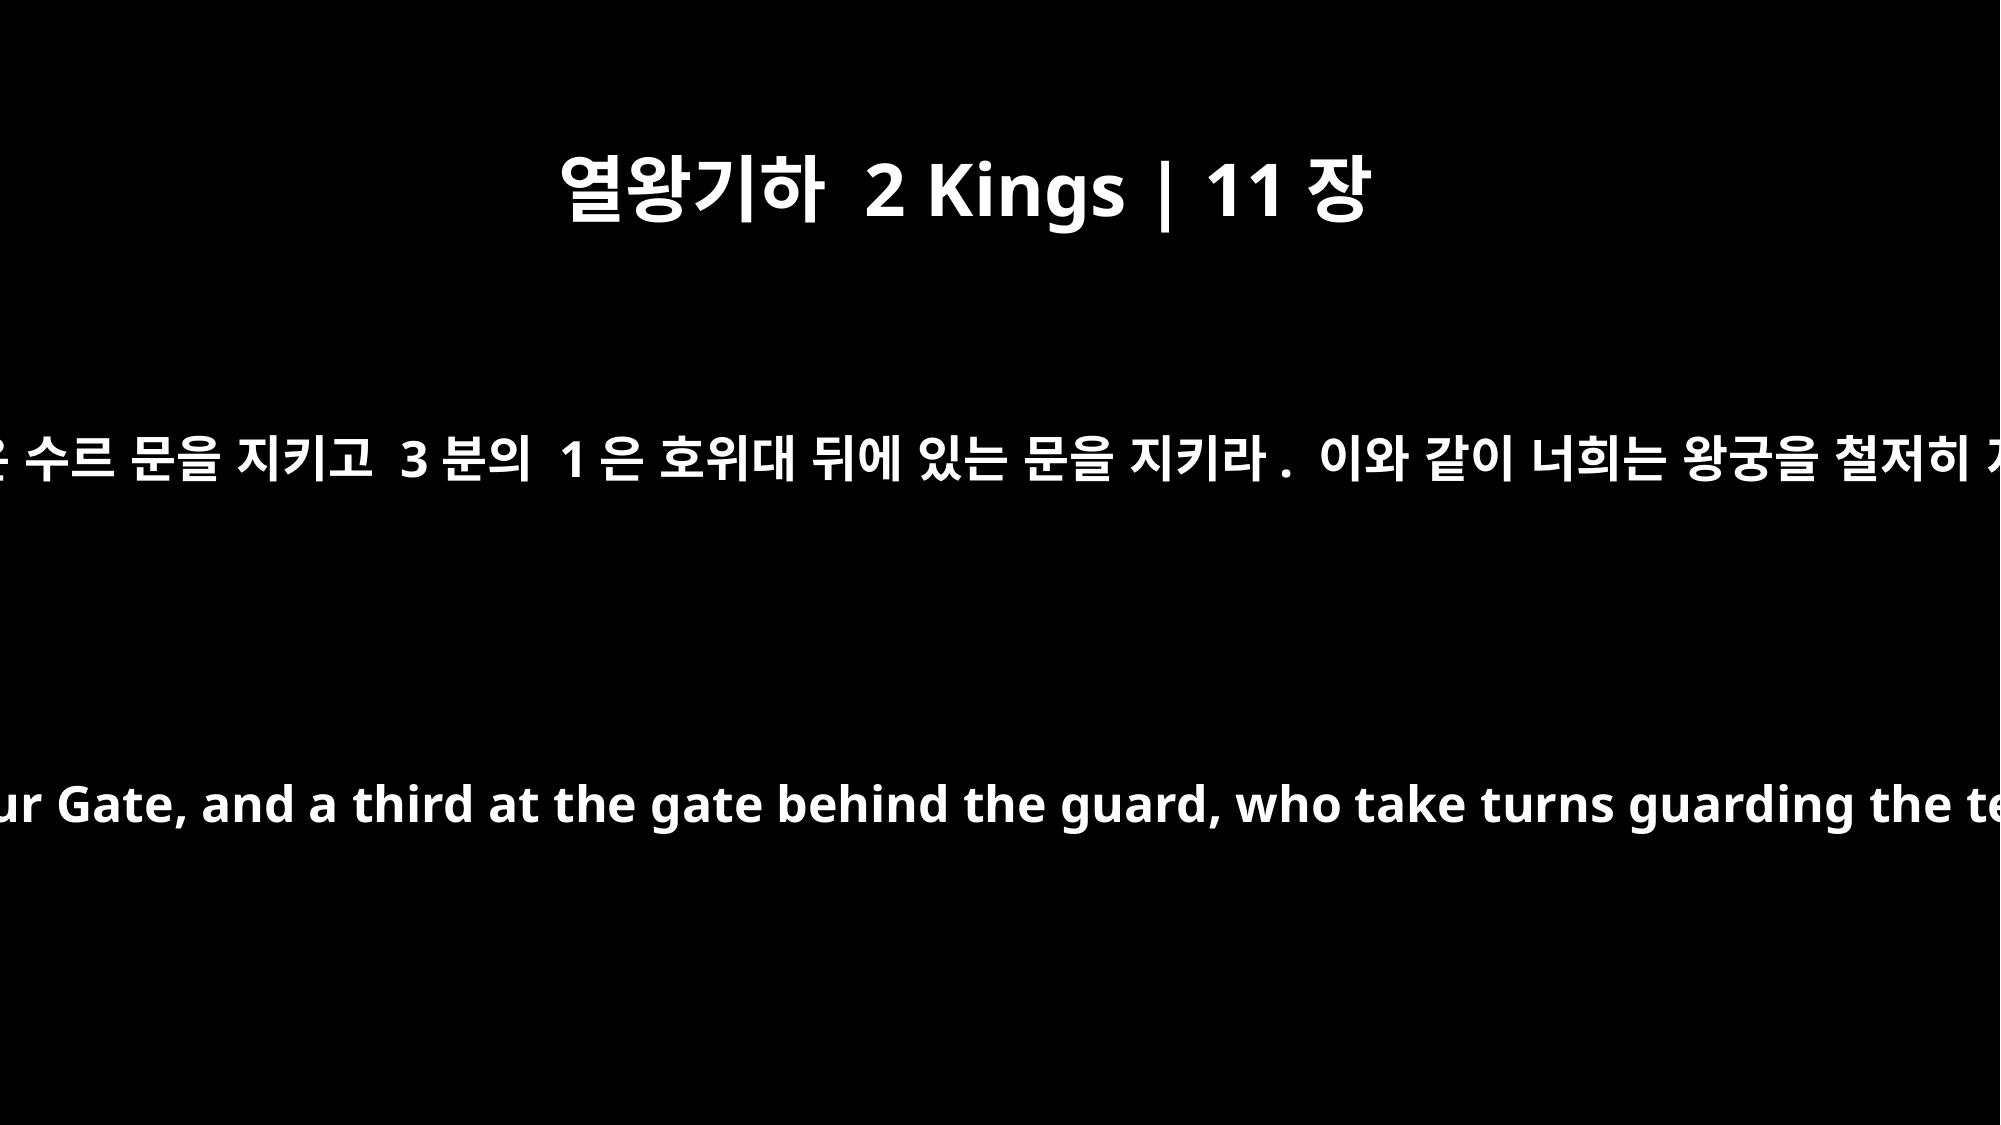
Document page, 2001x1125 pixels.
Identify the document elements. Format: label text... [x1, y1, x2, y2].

text_box 6 3분의 1은 수르 문을 지키고 3분의 1은 호위대 뒤에 있는 문을 지키라. 이와 같이 너희는 왕궁을 철저히 지키라. [0, 359, 2000, 495]
text_box a third at the Sur Gate, and a third at the gate behind the guard, who take turns guarding the temple -- [0, 764, 2000, 840]
text_box 열왕기하 2 Kings | 11장 [543, 136, 1389, 239]
